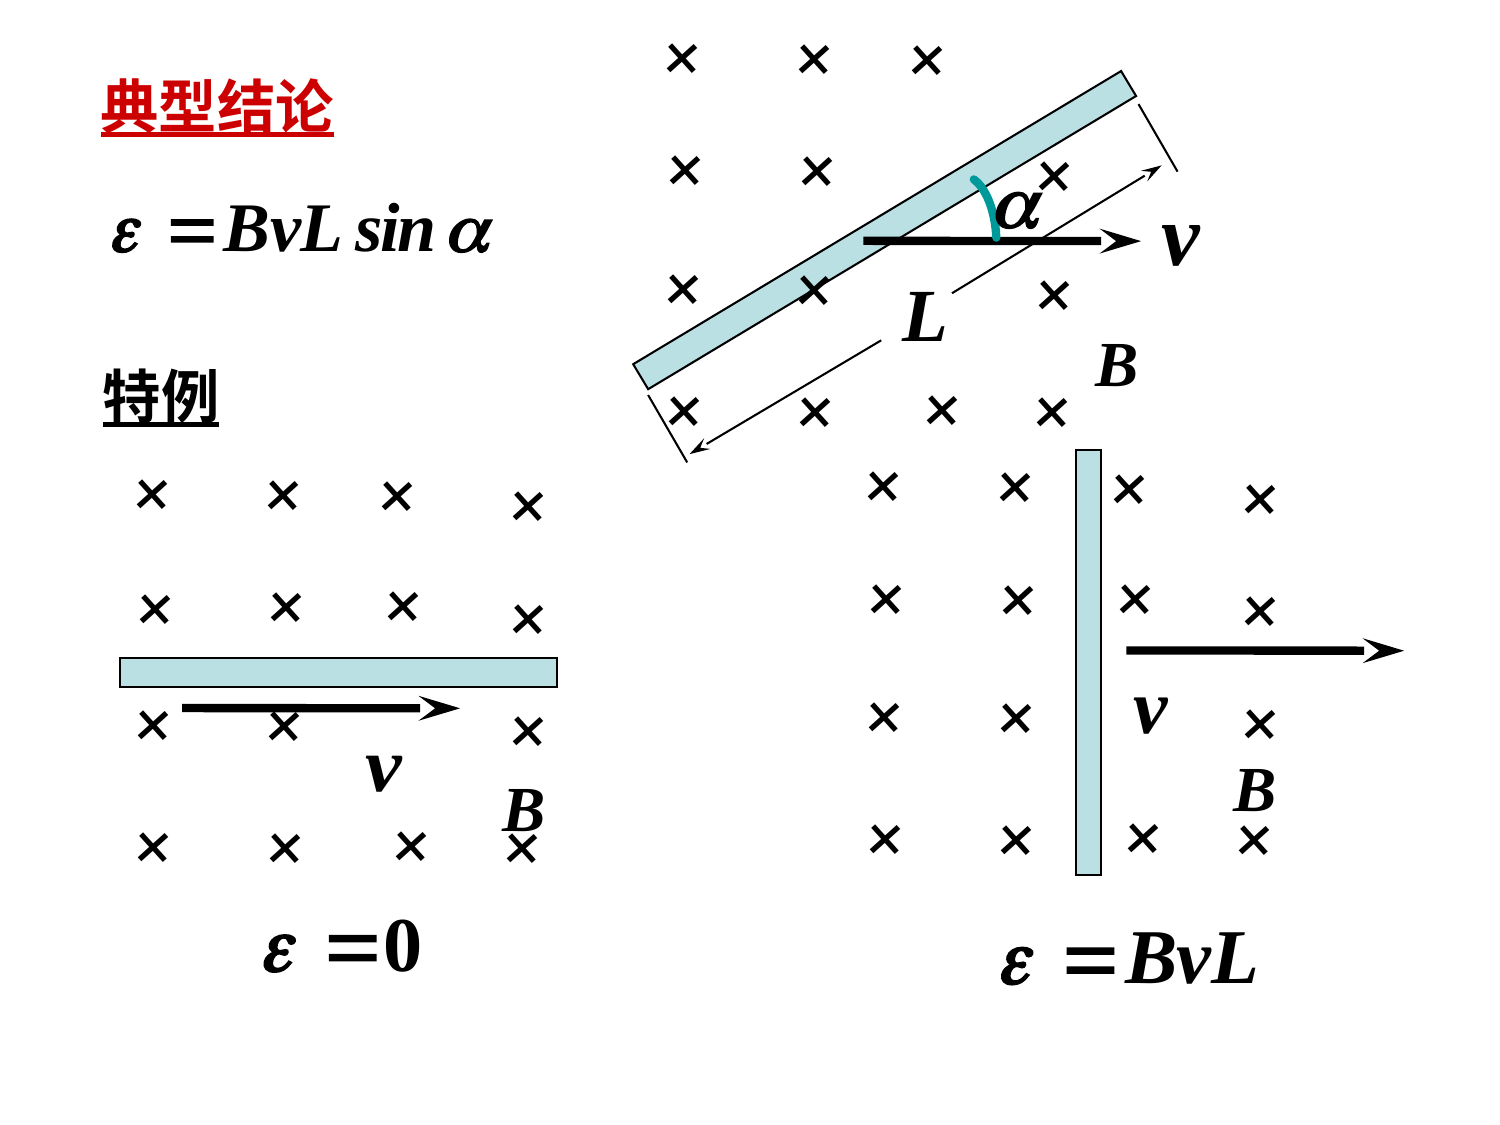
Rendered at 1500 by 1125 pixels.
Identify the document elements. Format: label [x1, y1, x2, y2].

text_box [84, 22, 1405, 1003]
